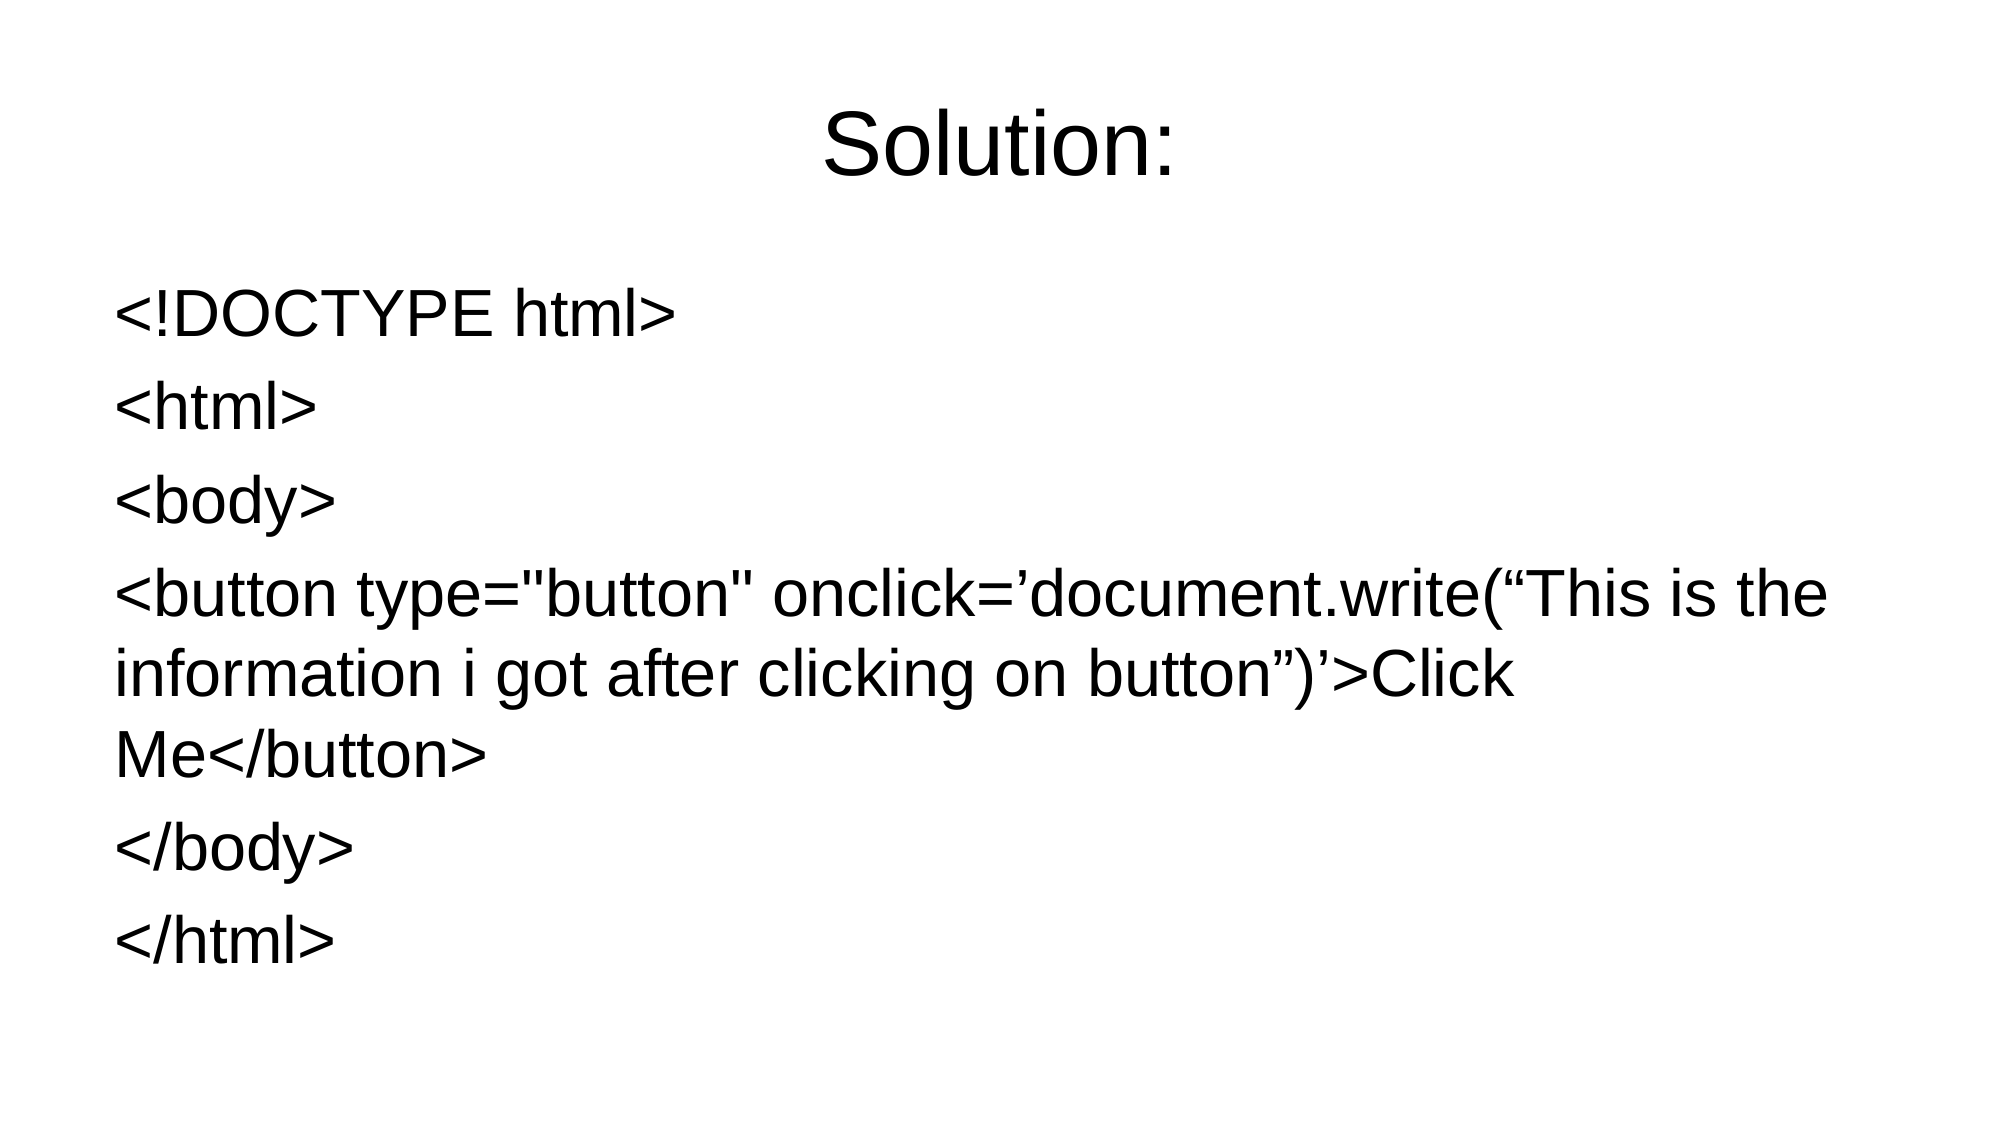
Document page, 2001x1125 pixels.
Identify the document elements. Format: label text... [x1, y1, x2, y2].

list <!DOCTYPE html> <html> <body> <button type="button" onclick=’document.write(“This is the information i got after clicking on button”)’>Click Me</button> </body> </html> [99, 262, 1901, 1006]
title Solution: [99, 44, 1901, 233]
